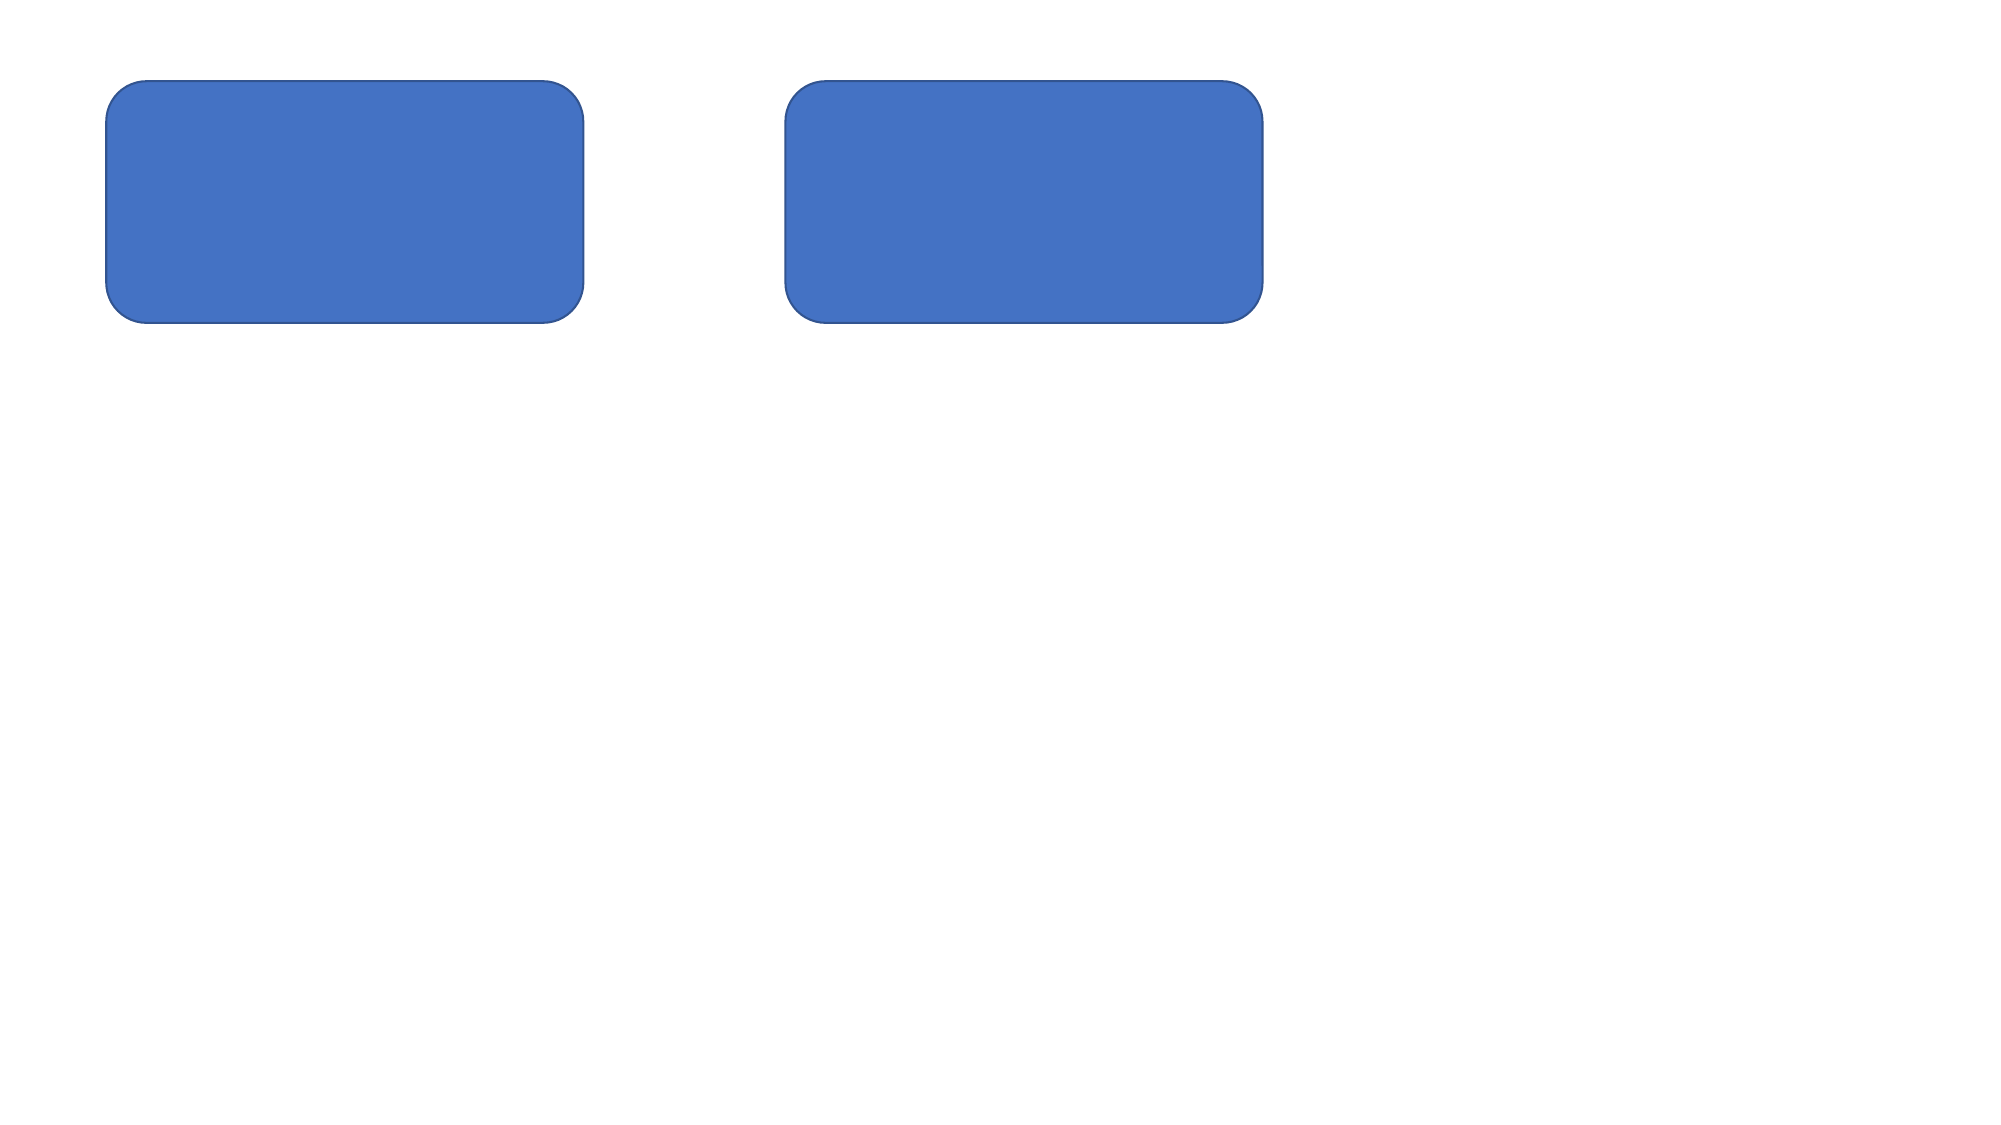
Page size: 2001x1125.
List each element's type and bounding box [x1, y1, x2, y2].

text_box [784, 80, 1264, 324]
text_box [105, 80, 585, 324]
